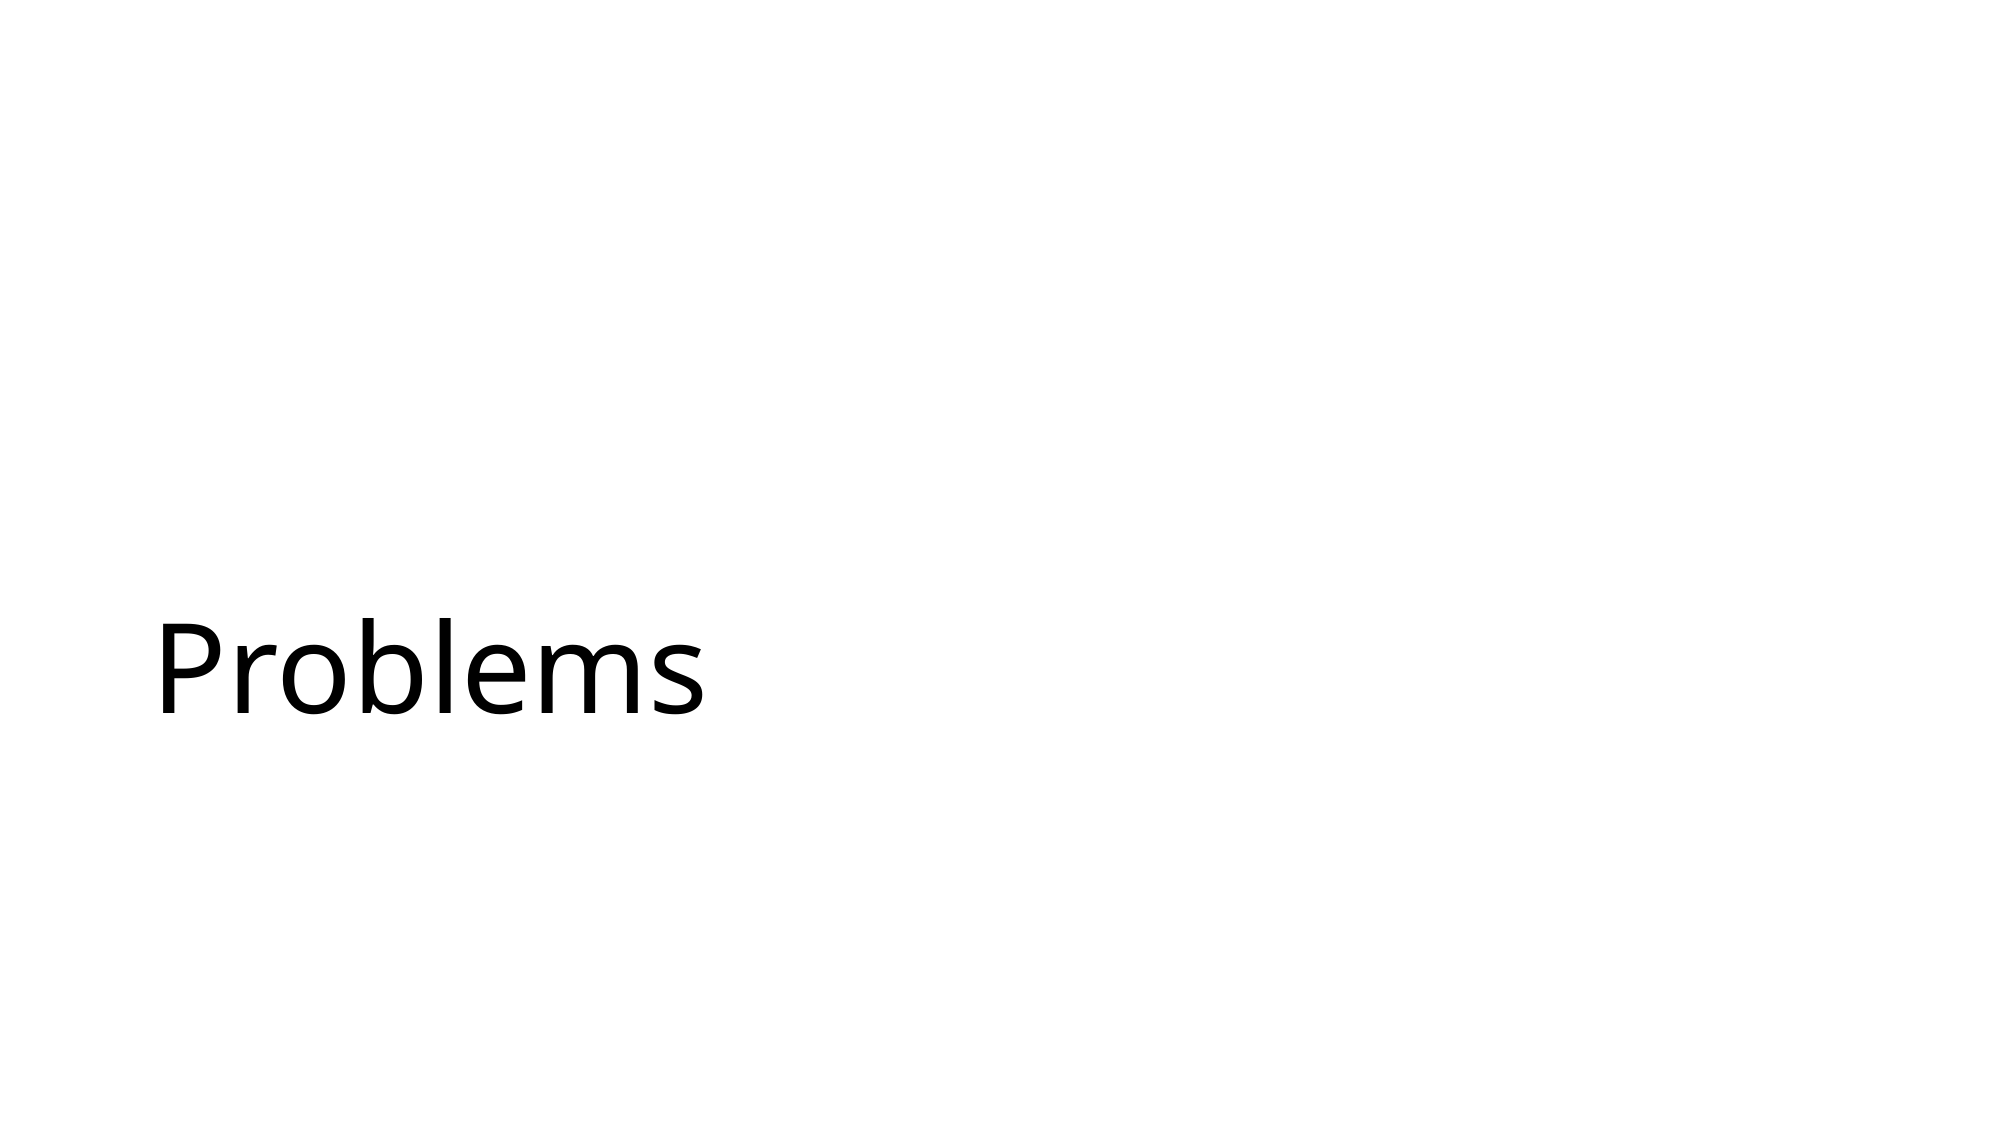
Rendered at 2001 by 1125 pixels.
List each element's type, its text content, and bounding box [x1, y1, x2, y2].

title Problems [136, 280, 1862, 749]
